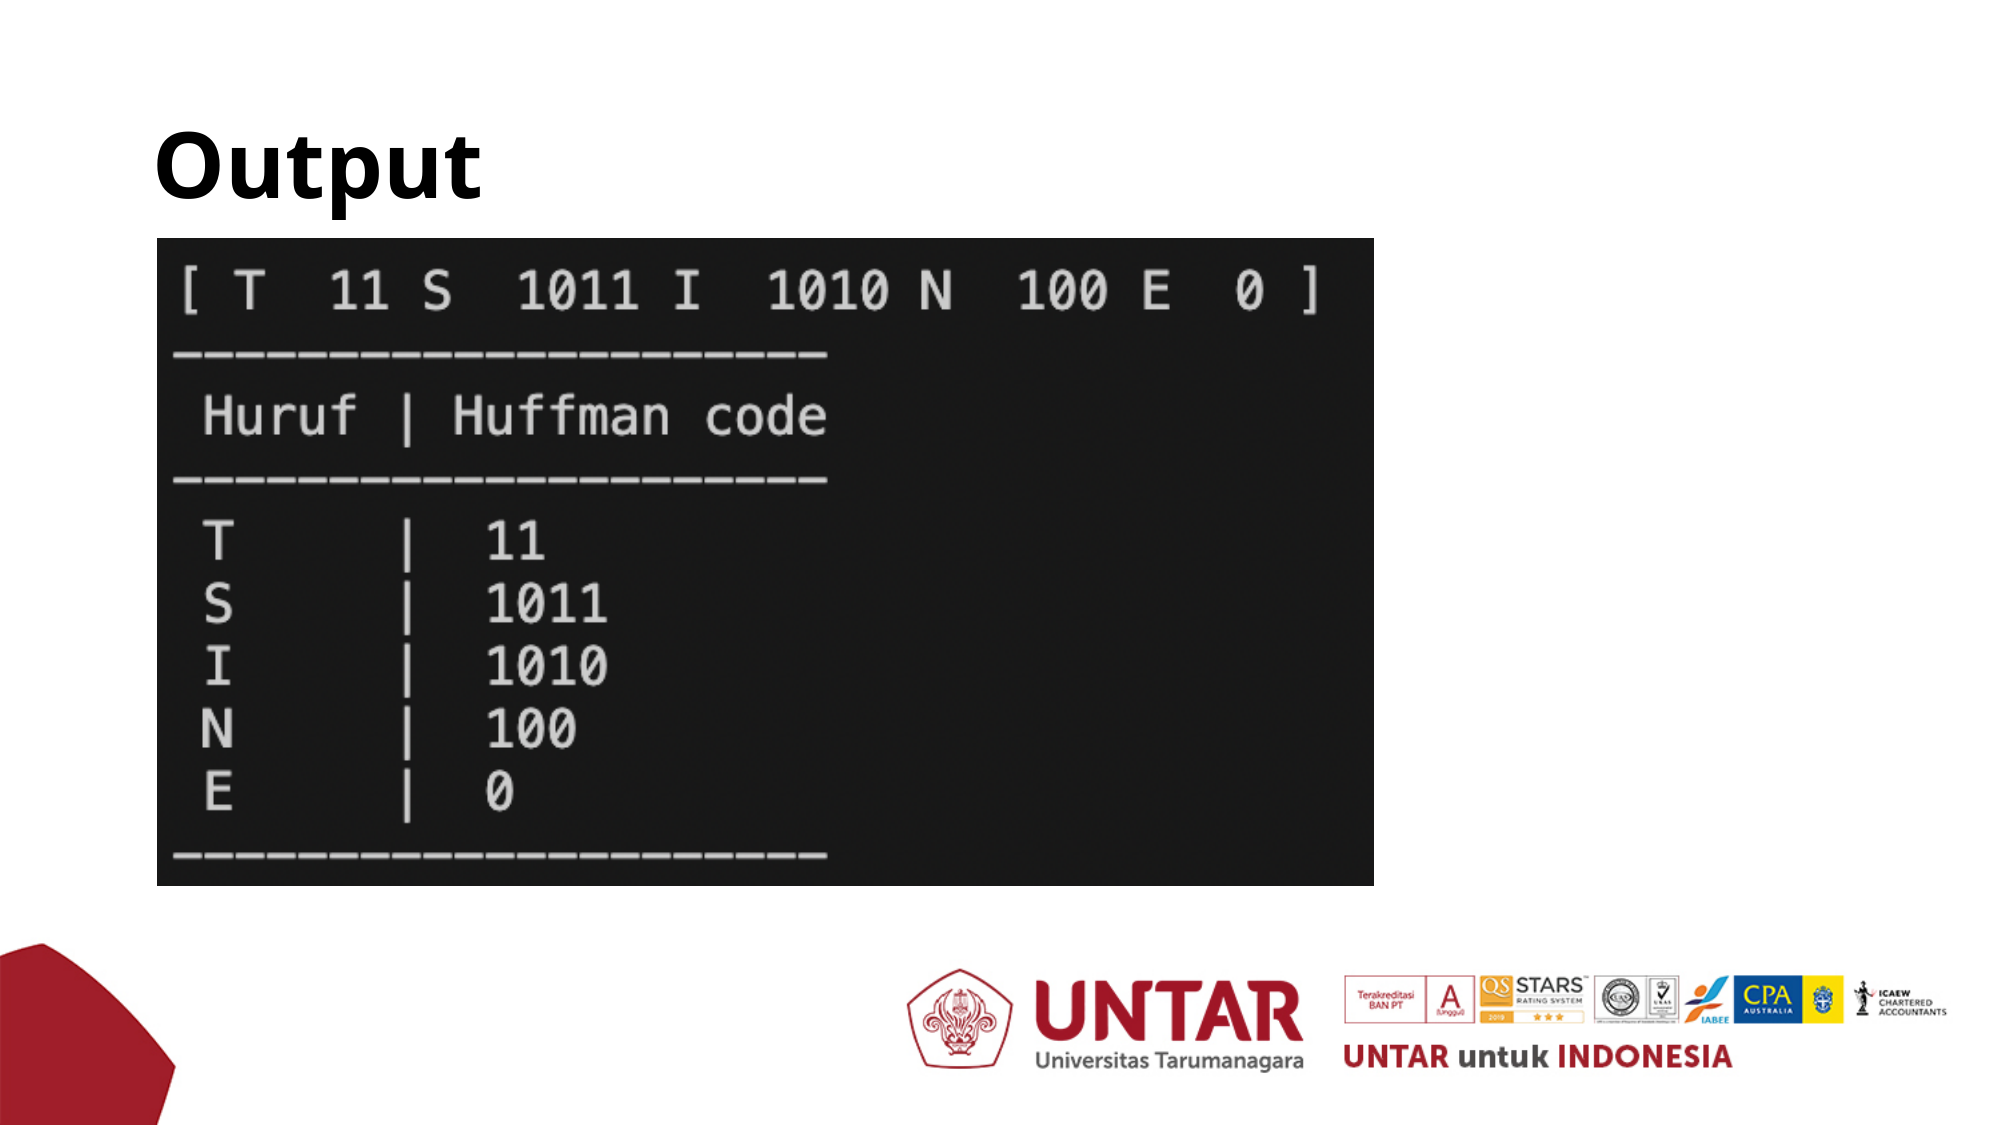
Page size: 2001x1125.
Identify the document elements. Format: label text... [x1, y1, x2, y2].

picture [0, 0, 2001, 1125]
title Output [137, 59, 1863, 278]
